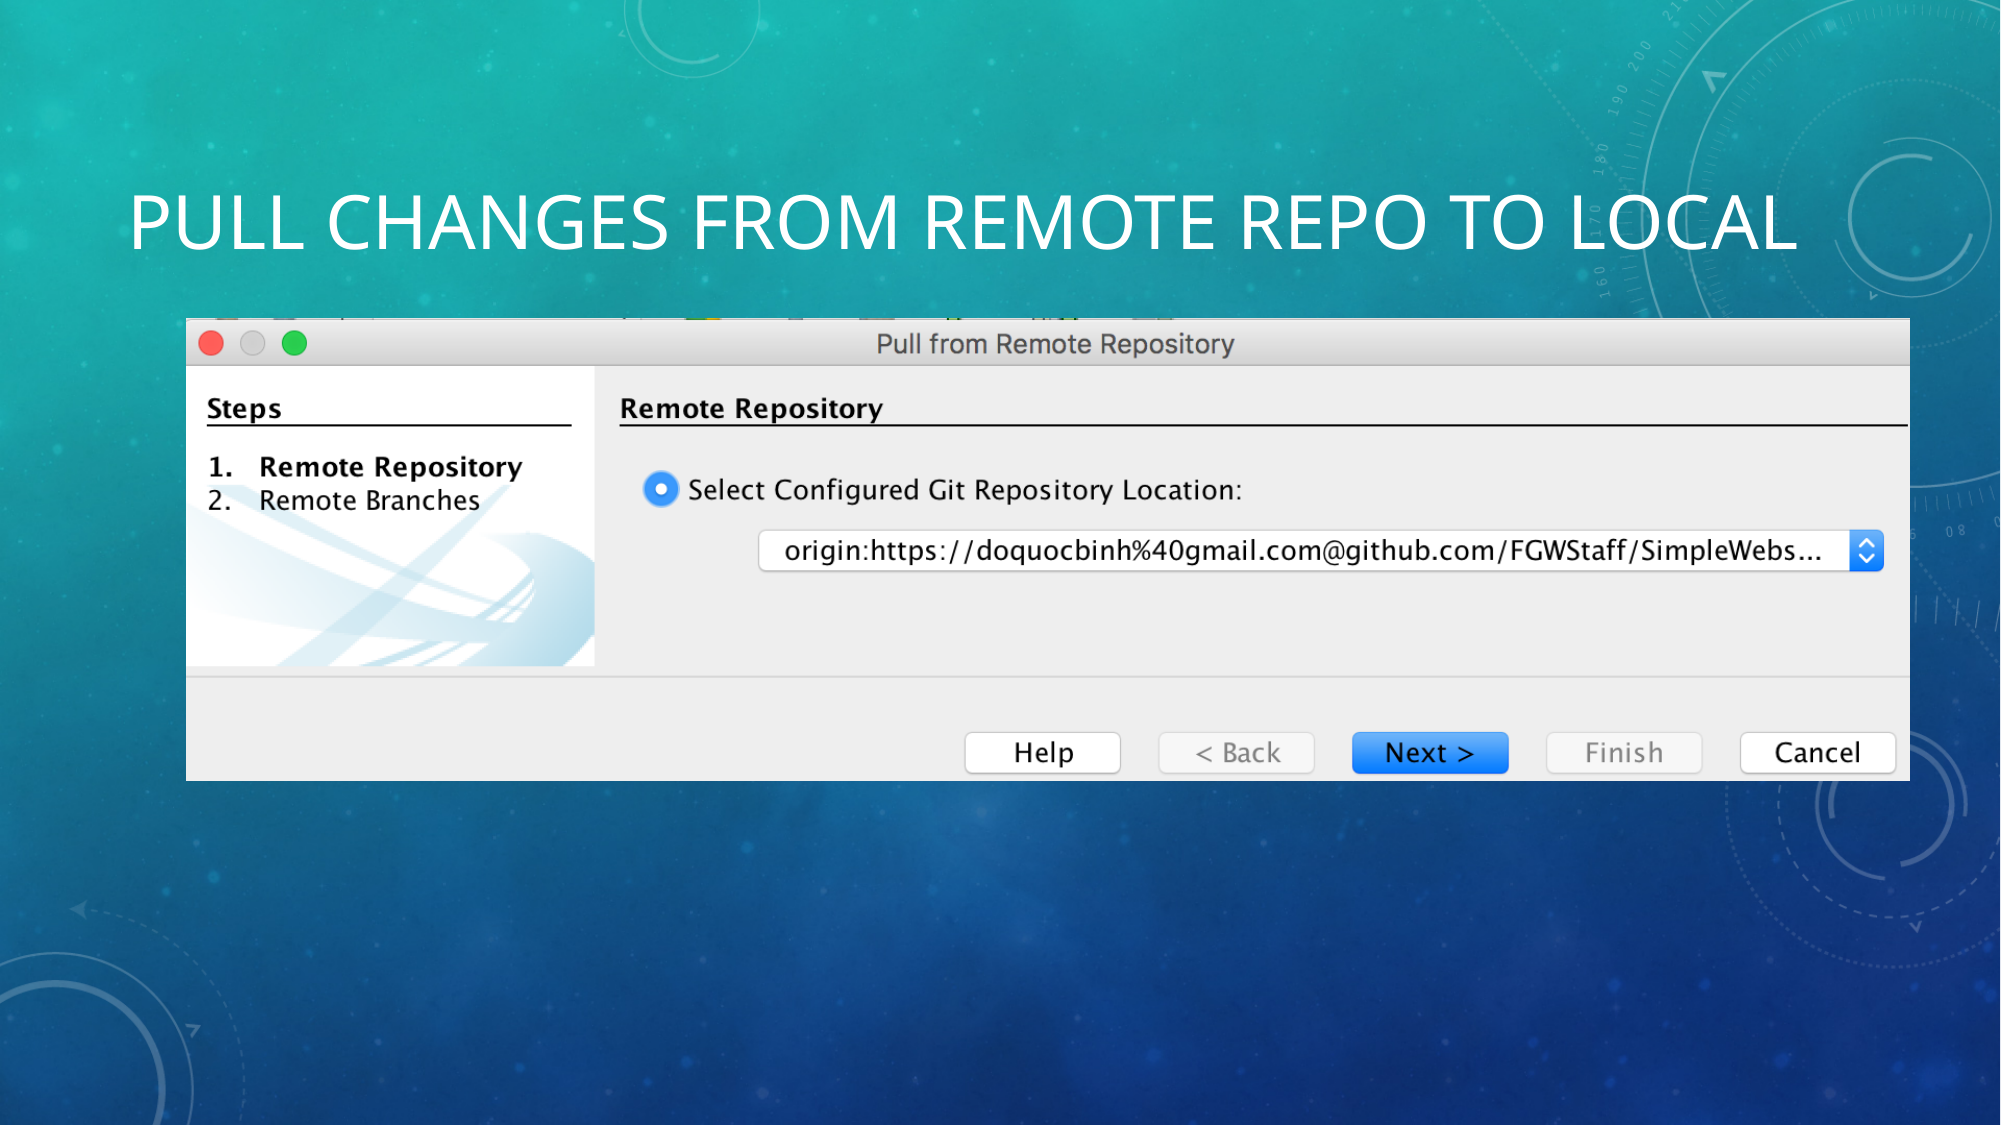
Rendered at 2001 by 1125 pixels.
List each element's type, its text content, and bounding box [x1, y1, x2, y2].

picture [0, 0, 2001, 1125]
title Pull changes from remote Repo to local [112, 99, 1888, 339]
